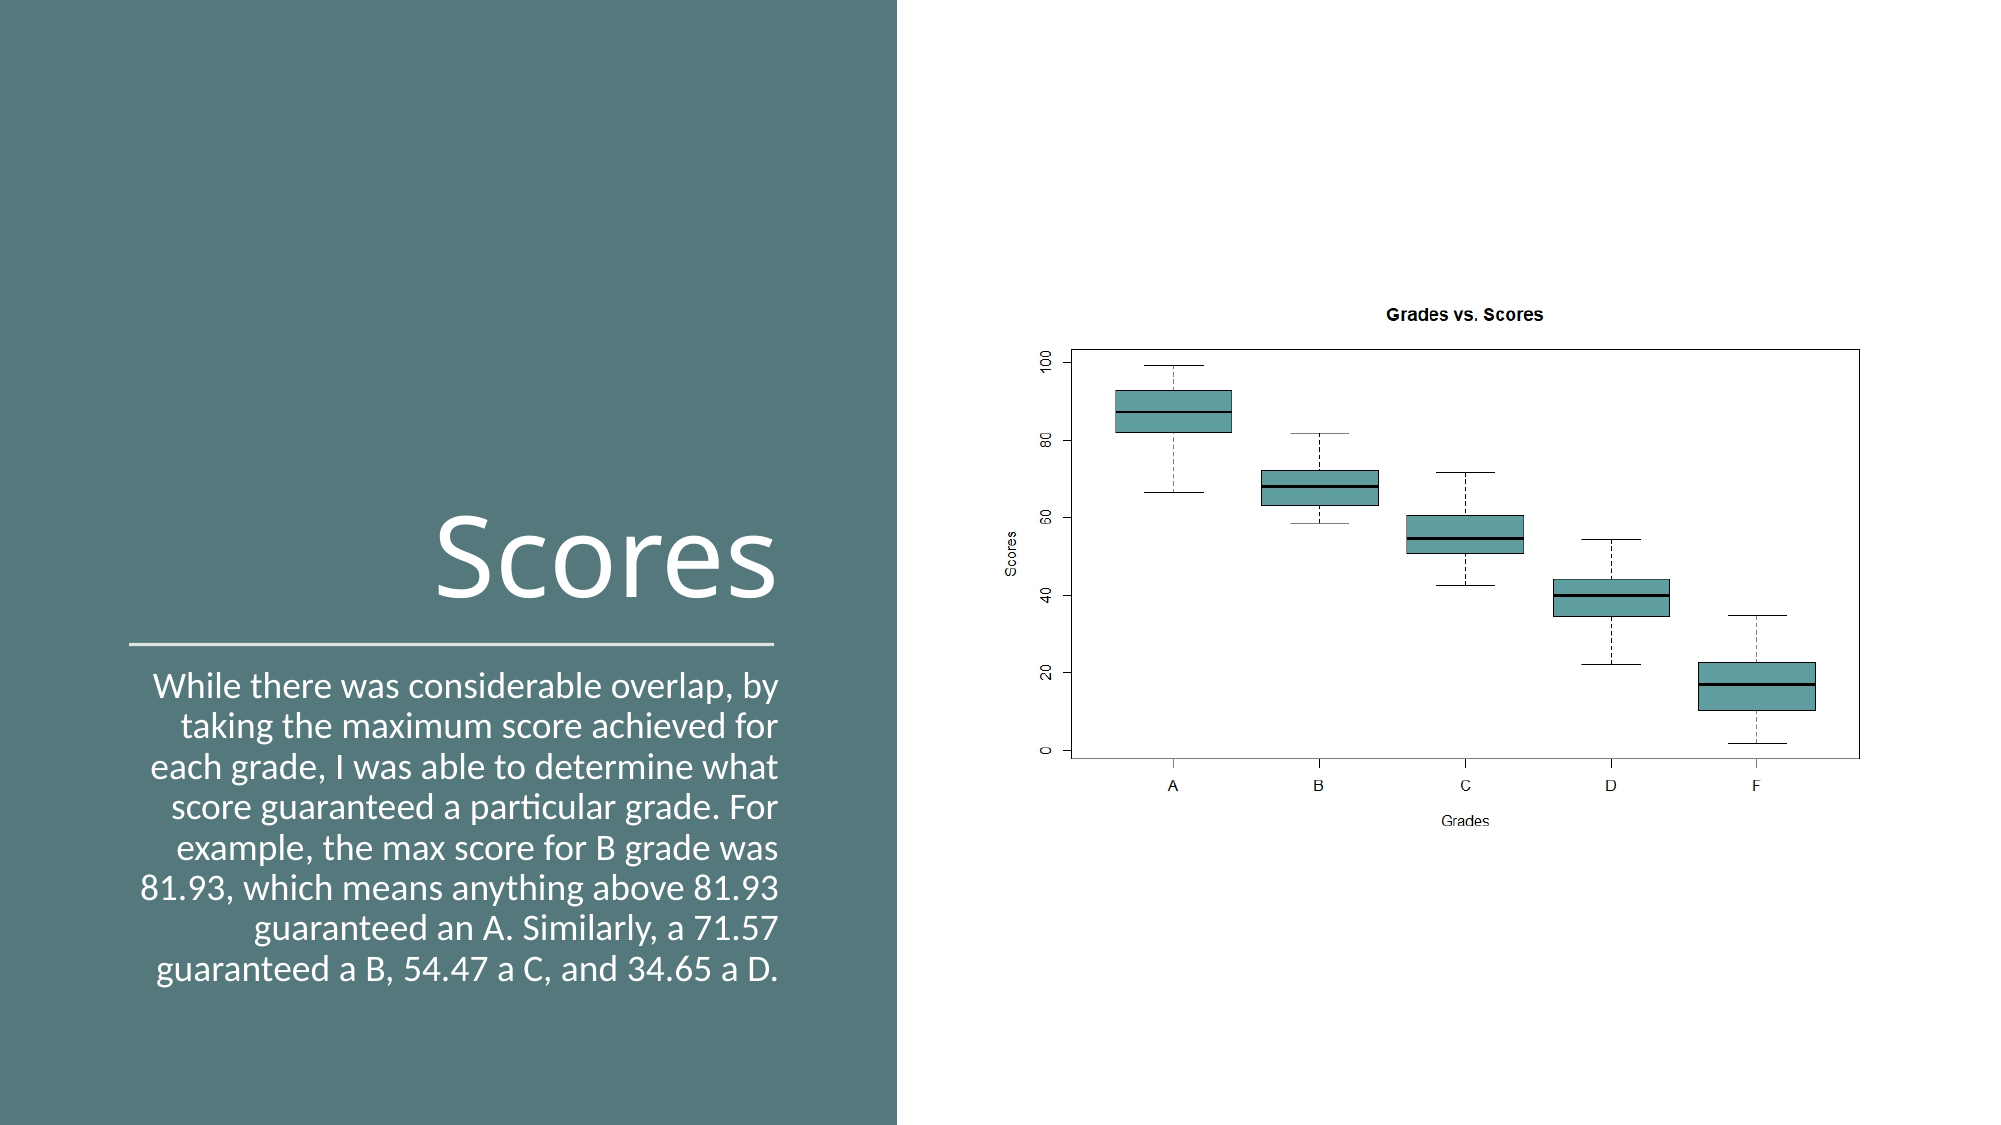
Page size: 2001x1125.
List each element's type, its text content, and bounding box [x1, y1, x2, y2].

title Scores [104, 131, 795, 630]
picture [999, 276, 1896, 848]
text_box [0, 0, 898, 1125]
list While there was considerable overlap, by taking the maximum score achieved for each grade, I was able to determine what score guaranteed a particular grade. For example, the max score for B grade was 81.93, which means anything above 81.93 guaranteed an A. Similarly, a 71.57 guaranteed a B, 54.47 a C, and 34.65 a D. [104, 658, 795, 1021]
